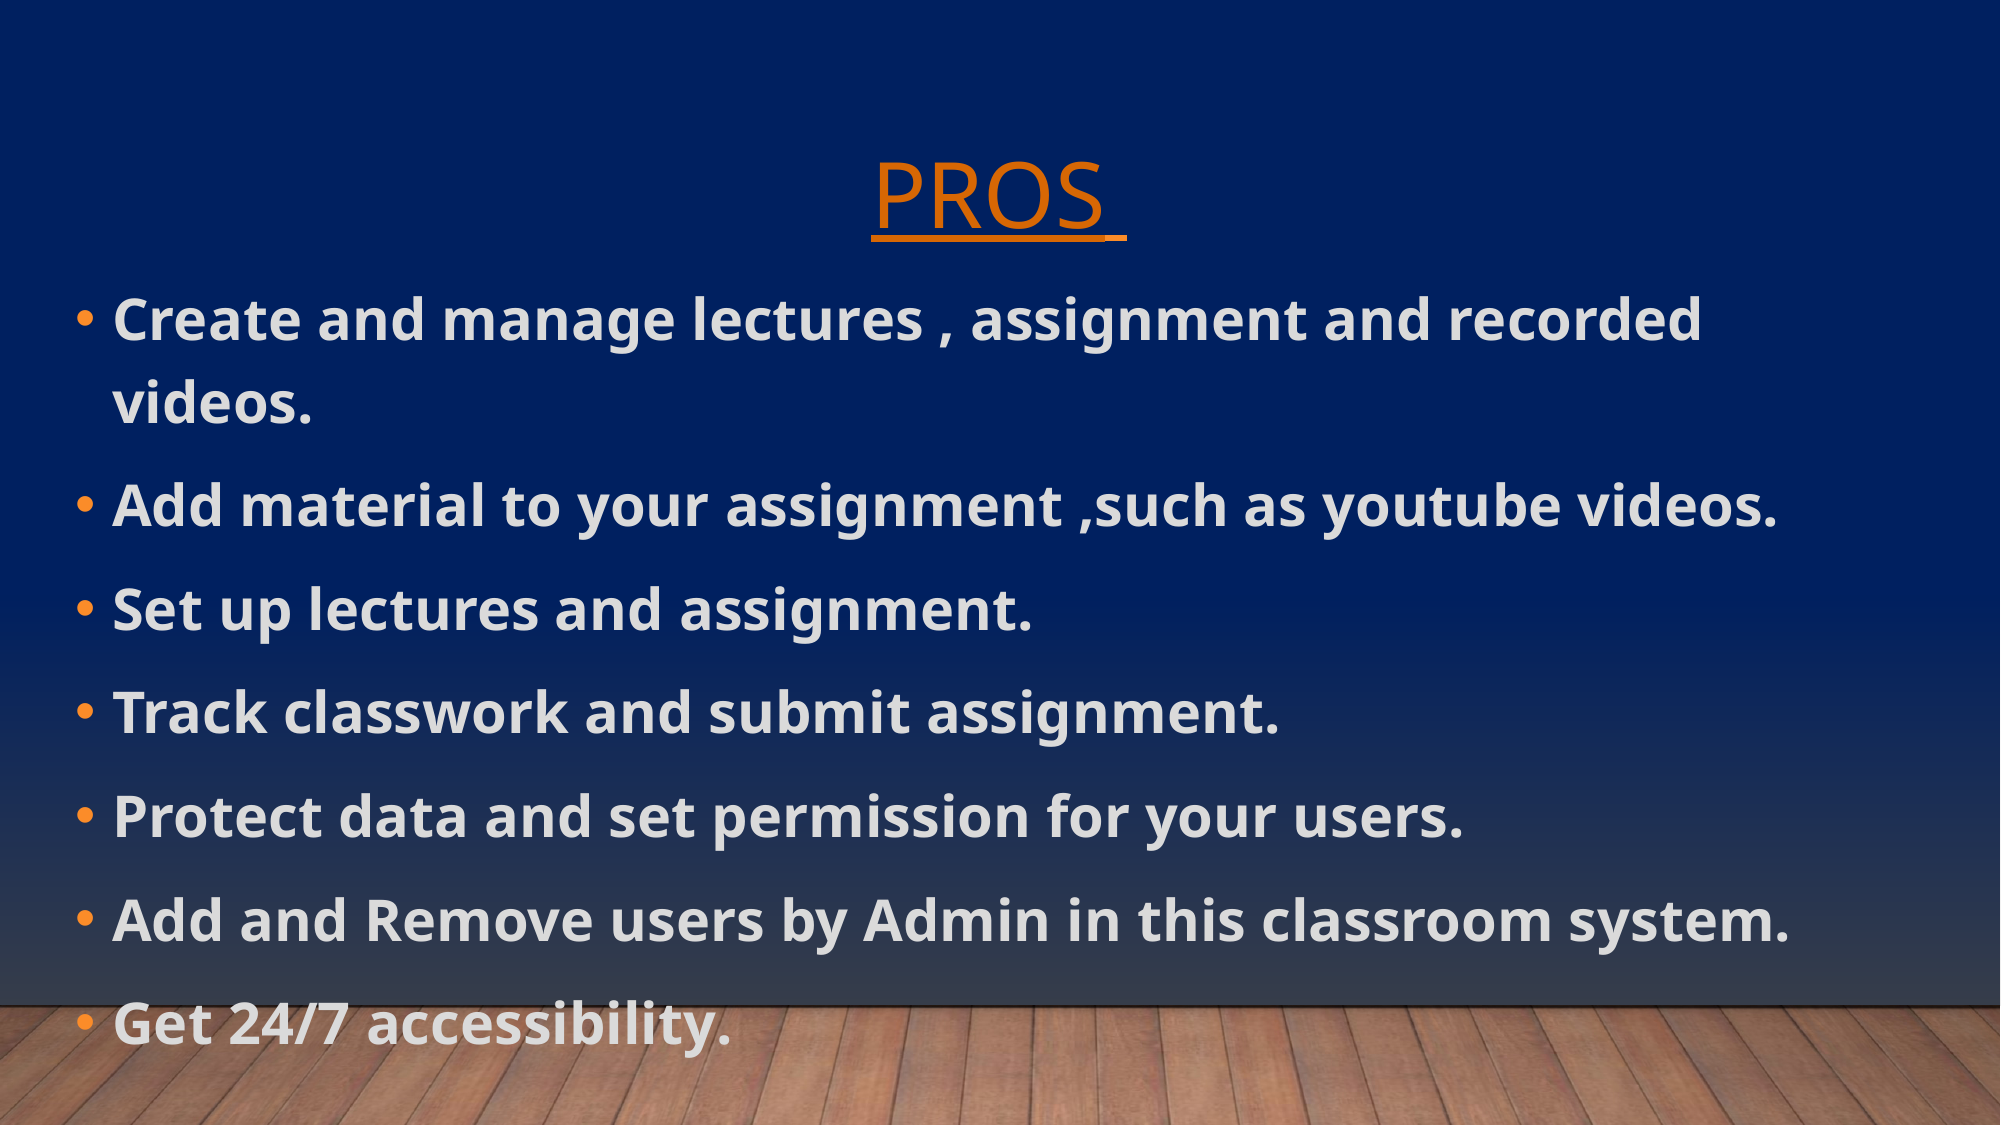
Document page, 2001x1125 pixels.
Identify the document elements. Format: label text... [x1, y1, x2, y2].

title Pros [149, 79, 1849, 261]
picture [0, 1005, 2000, 1125]
list Create and manage lectures , assignment and recorded videos. Add material to your assignment ,such as youtube videos. Set up lectures and assignment. Track classwork and submit assignment. Protect data and set permission for your users. Add and Remove users by Admin in this classroom system. Get 24/7 accessibility. [60, 261, 1849, 1067]
